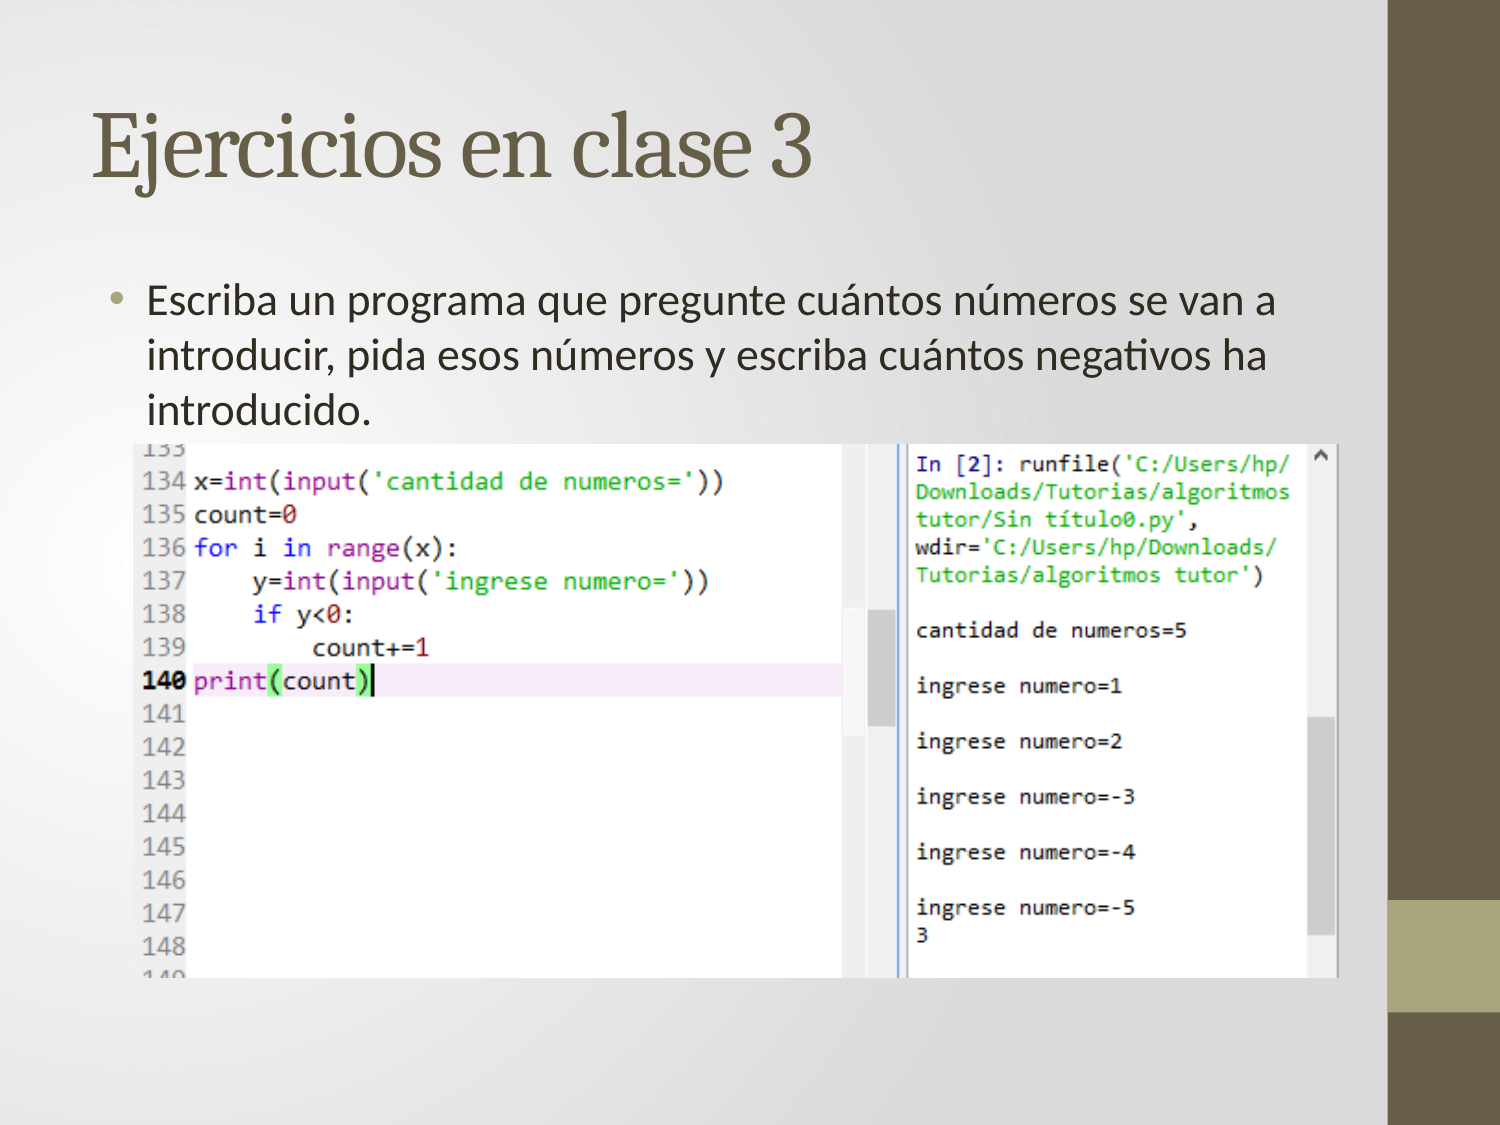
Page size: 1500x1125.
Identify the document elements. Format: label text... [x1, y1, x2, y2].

picture [132, 443, 1339, 979]
list Escriba un programa que pregunte cuántos números se van a introducir, pida esos números y escriba cuántos negativos ha introducido. [75, 262, 1325, 1050]
title Ejercicios en clase 3 [75, 45, 1325, 233]
